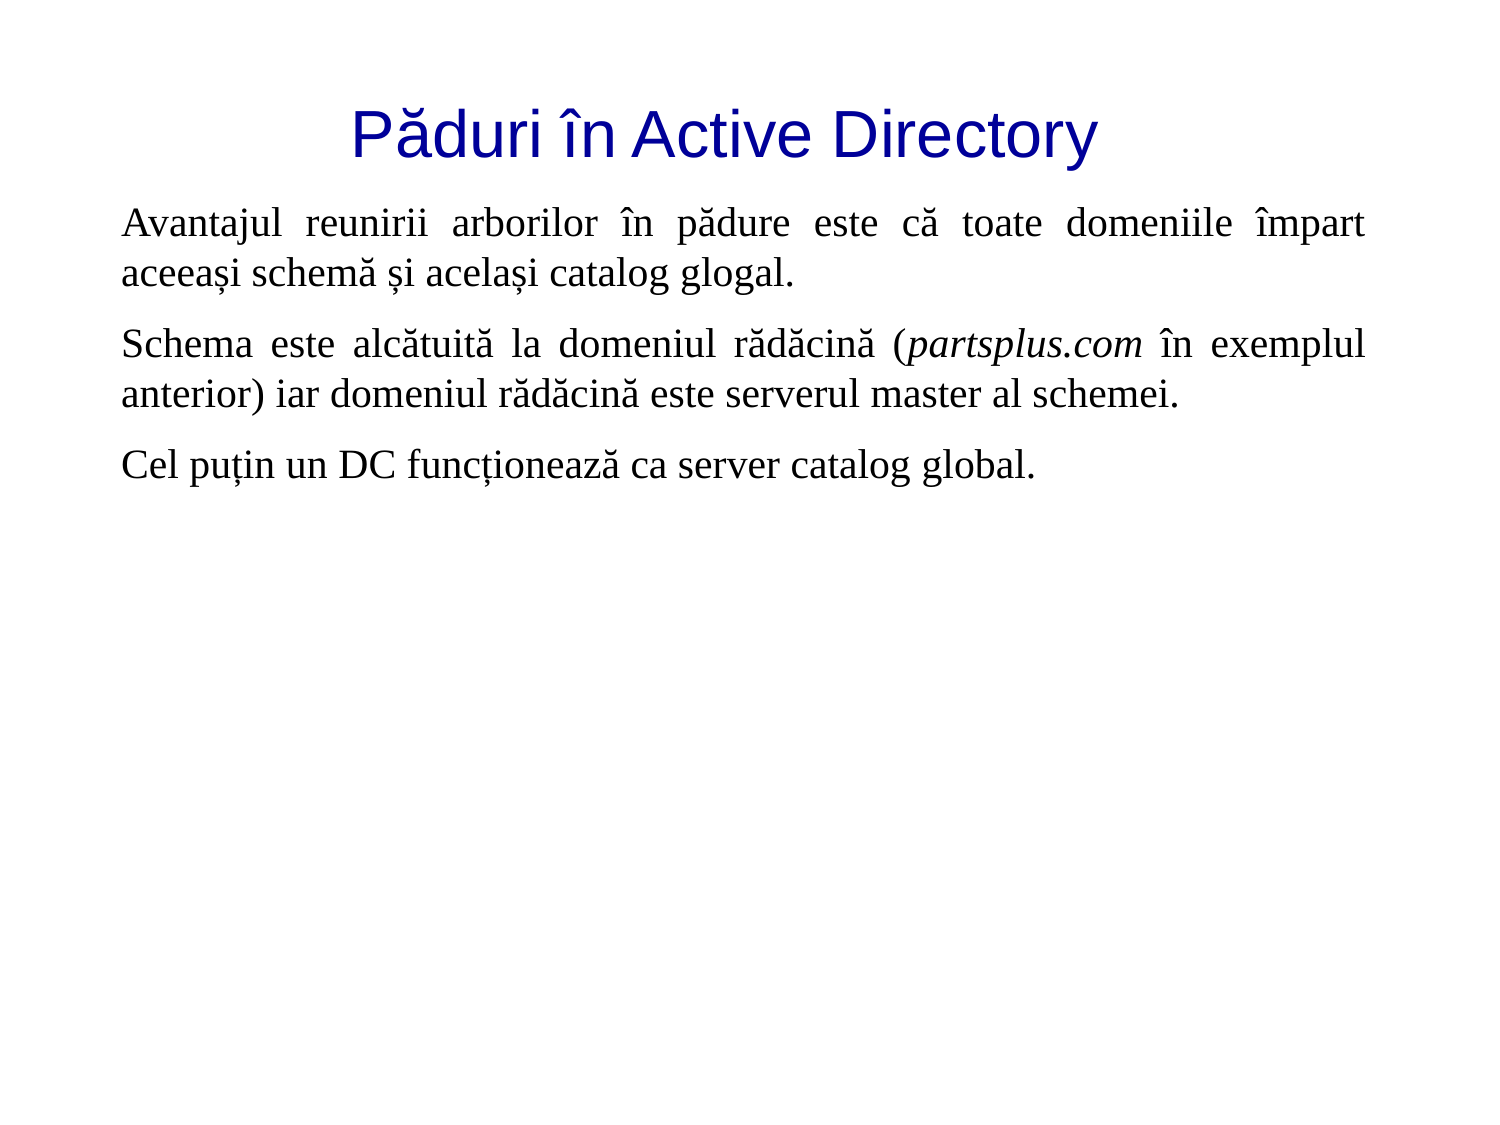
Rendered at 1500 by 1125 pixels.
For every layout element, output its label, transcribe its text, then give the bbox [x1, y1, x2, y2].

title Păduri în Active Directory [87, 62, 1363, 200]
subtitle Avantajul reunirii arborilor în pădure este că toate domeniile împart aceeași schemă și același catalog glogal. Schema este alcătuită la domeniul rădăcină (partsplus.com în exemplul anterior) iar domeniul rădăcină este serverul master al schemei. Cel puțin un DC funcționează ca server catalog global. [106, 187, 1382, 1038]
